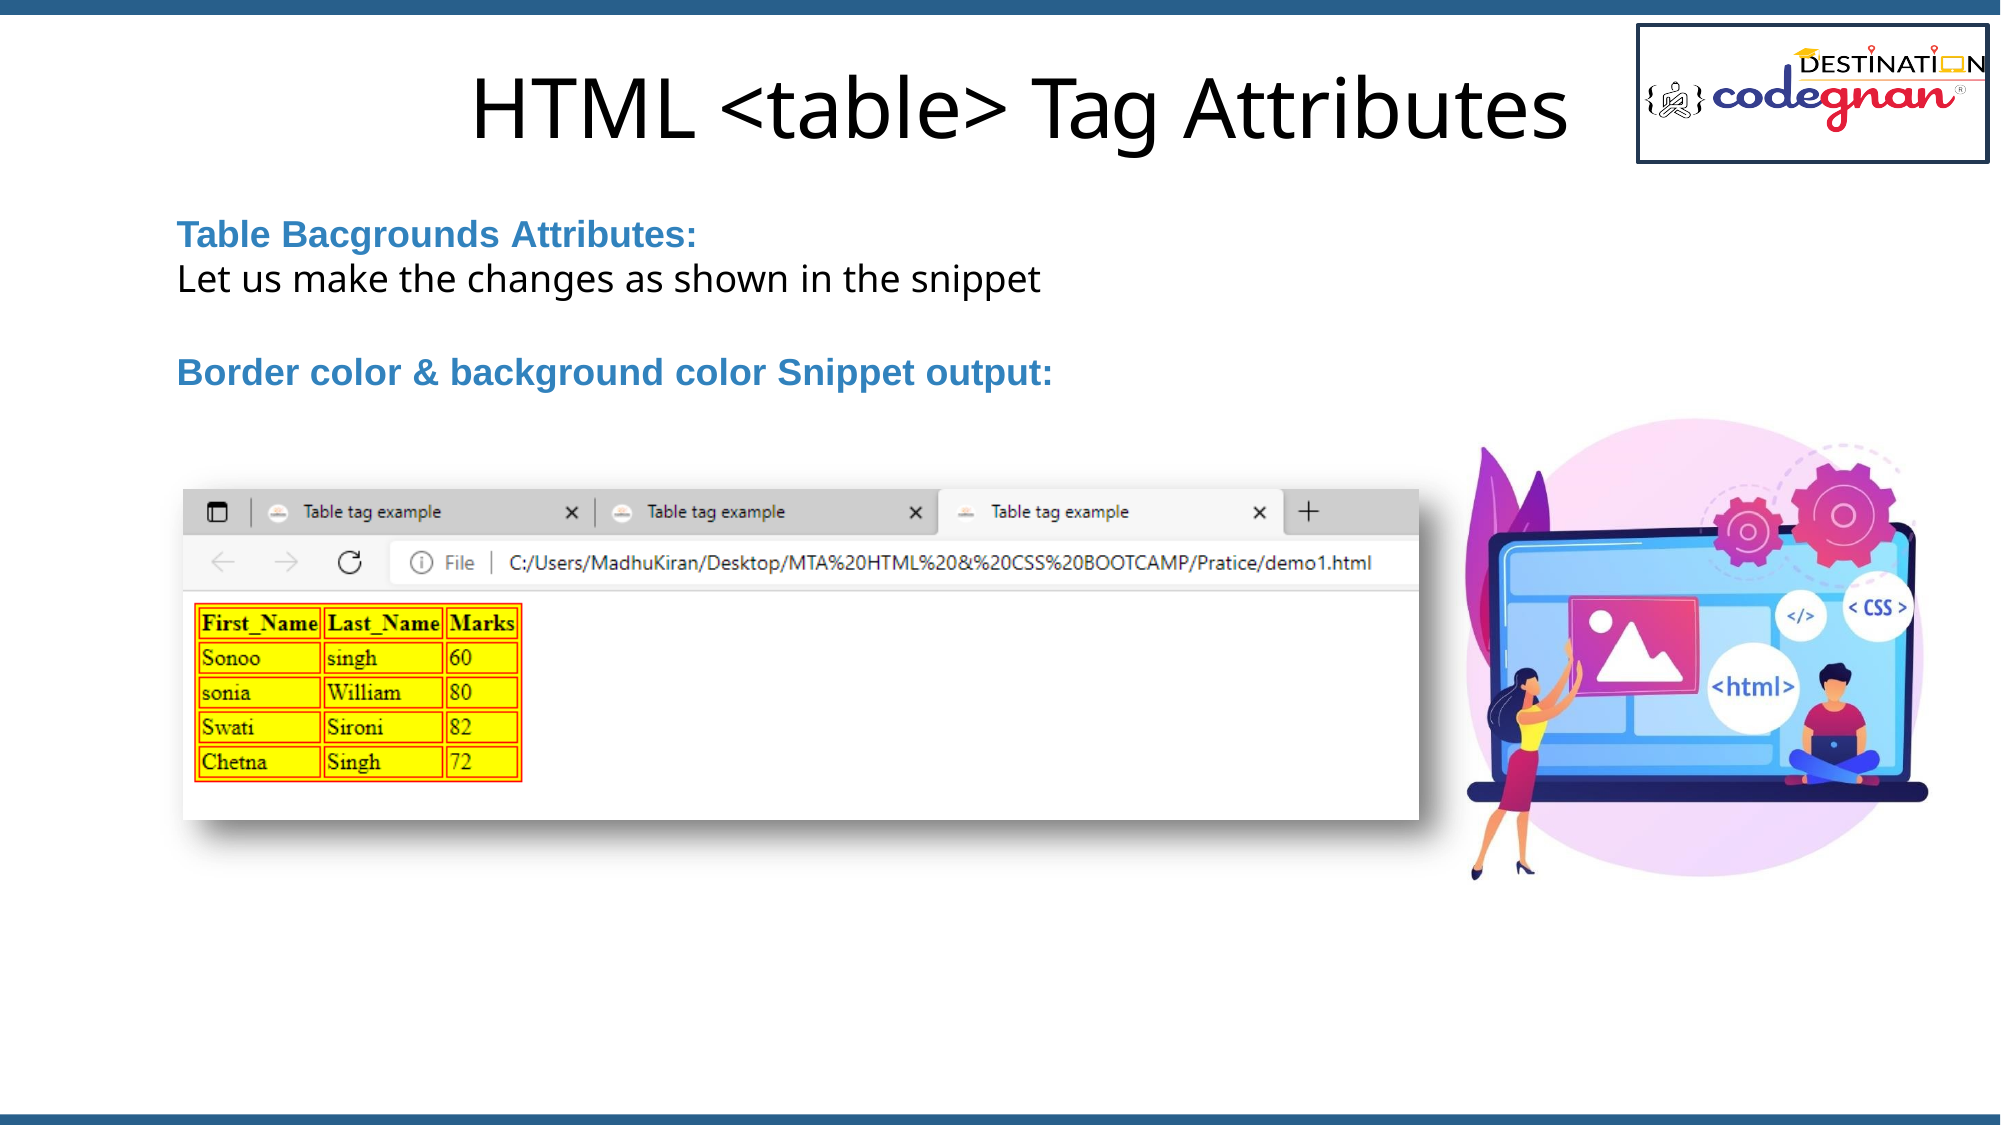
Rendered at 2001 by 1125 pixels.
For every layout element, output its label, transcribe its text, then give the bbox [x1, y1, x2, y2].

text_box [1636, 23, 1990, 164]
text_box Table Bacgrounds Attributes: Let us make the changes as shown in the snippet Border color & background color Snippet output: [174, 208, 1056, 393]
title HTML <table> Tag Attributes [82, 35, 1918, 243]
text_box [150, 408, 1933, 885]
